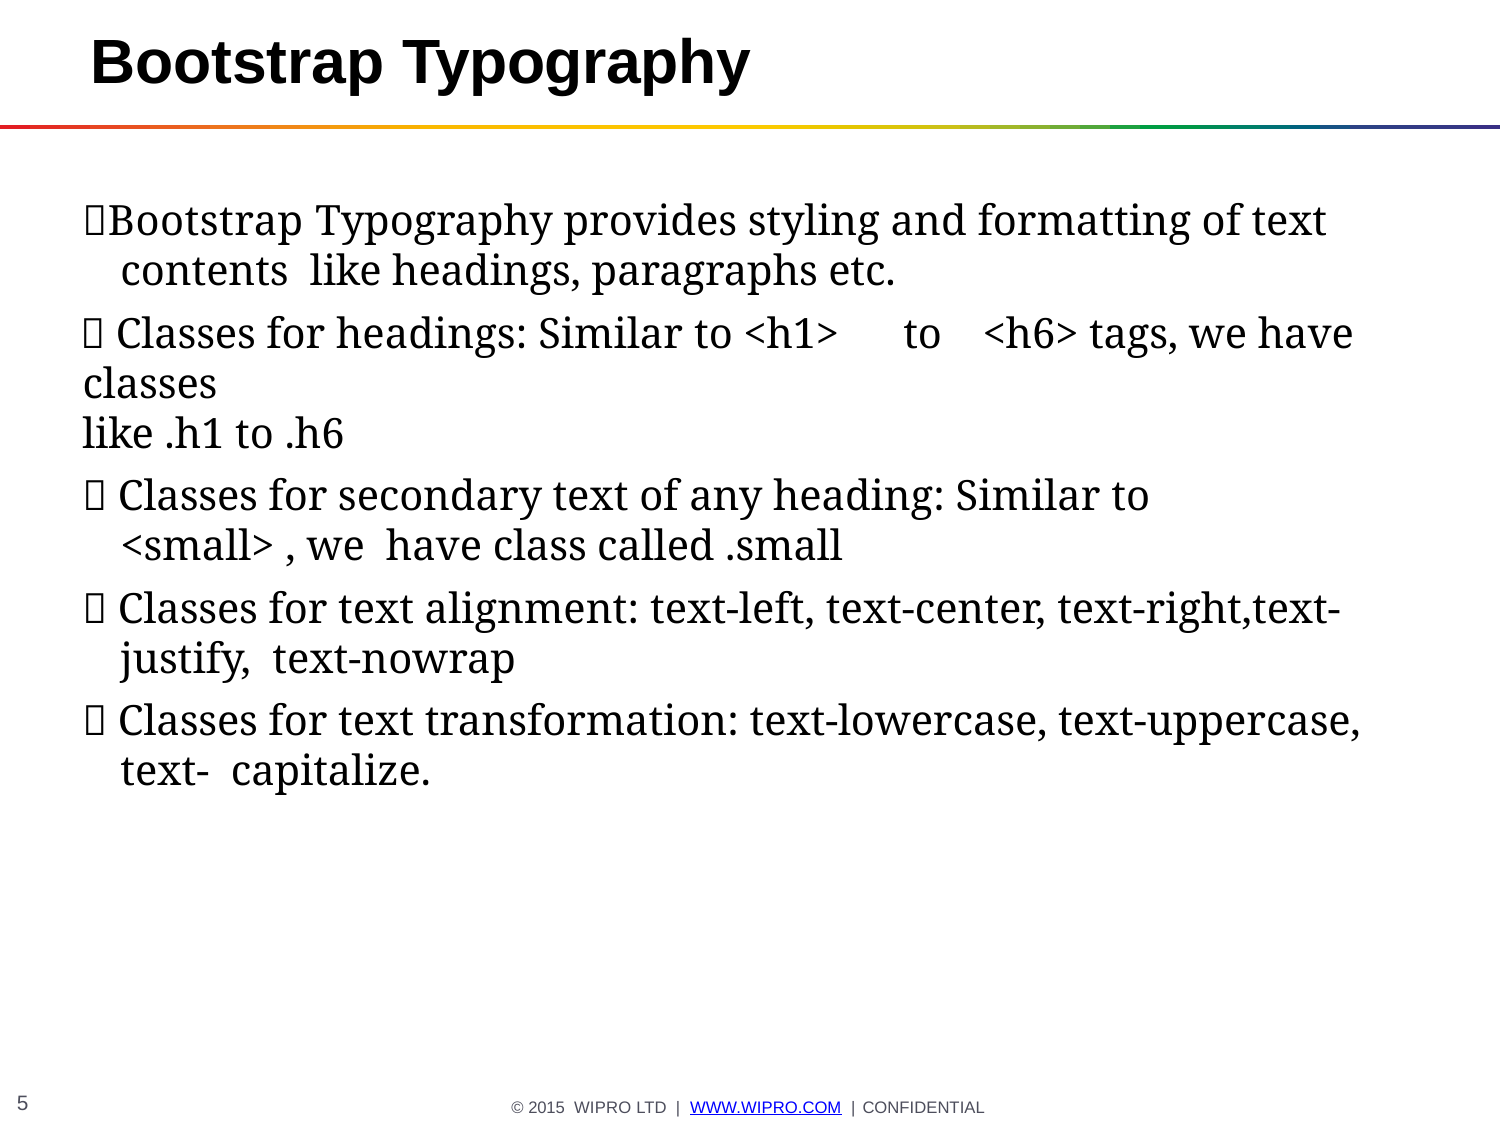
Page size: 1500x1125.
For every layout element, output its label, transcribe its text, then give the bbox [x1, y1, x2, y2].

text_box Bootstrap Typography provides styling and formatting of text contents like headings, paragraphs etc.  Classes for headings: Similar to <h1> to <h6> tags, we have classes like .h1 to .h6  Classes for secondary text of any heading: Similar to <small> , we have class called .small  Classes for text alignment: text-left, text-center, text-right,text-justify, text-nowrap  Classes for text transformation: text-lowercase, text-uppercase, text- capitalize. [80, 193, 1418, 794]
title Bootstrap Typography [87, 21, 1413, 193]
footer © 2015 WIPRO LTD | WWW.WIPRO.COM | CONFIDENTIAL [509, 1097, 991, 1125]
slide_number 10 [12, 1091, 44, 1125]
